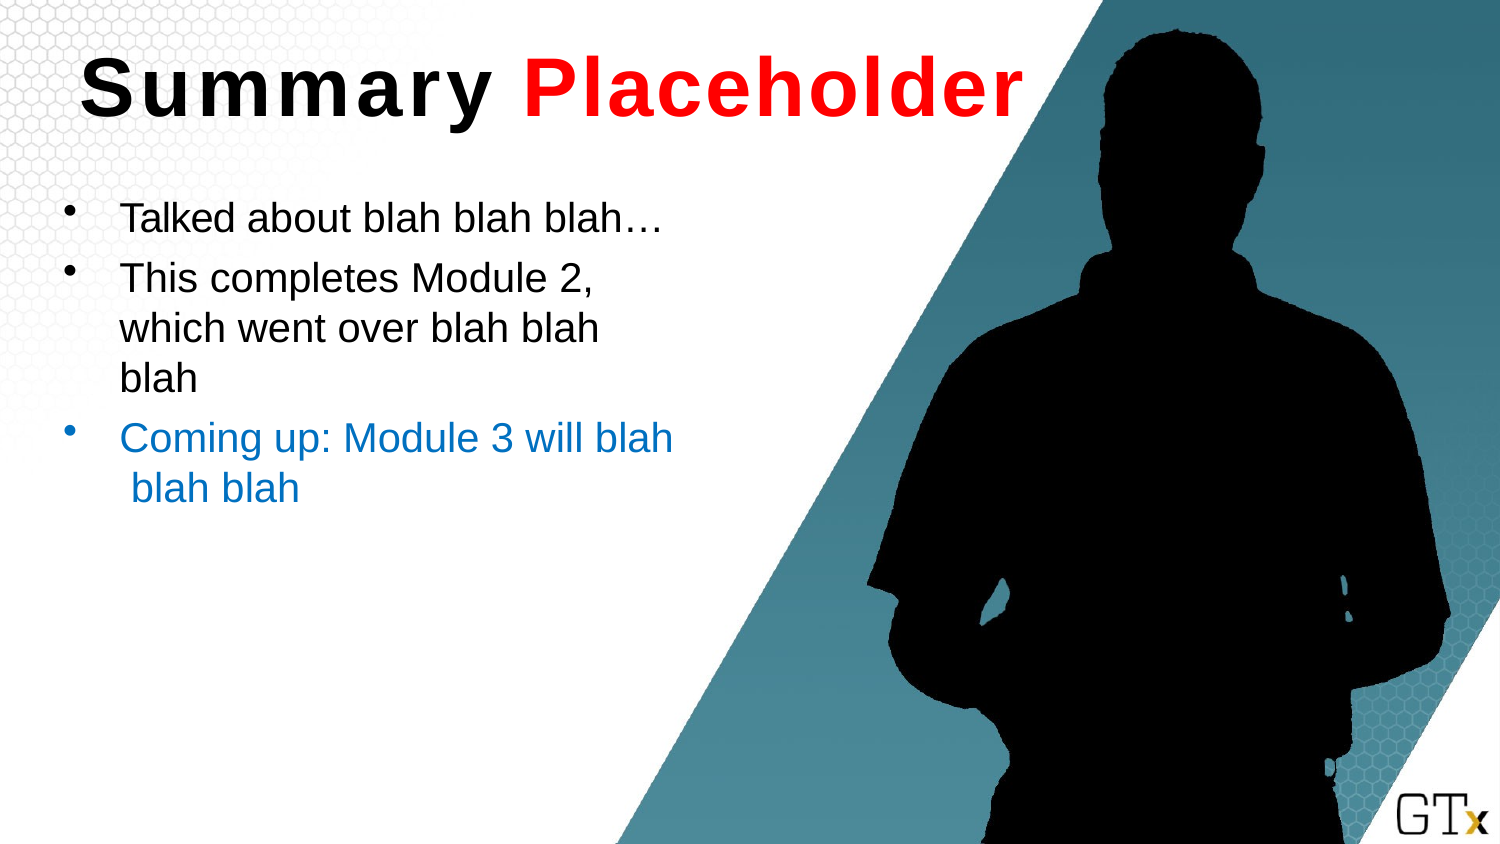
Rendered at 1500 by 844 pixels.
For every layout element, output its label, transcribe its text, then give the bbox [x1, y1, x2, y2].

text_box Talked about blah blah blah… This completes Module 2, which went over blah blah blah Coming up: Module 3 will blah blah blah [61, 177, 692, 511]
title Summary Placeholder [77, 30, 1031, 174]
picture [0, 0, 1500, 844]
